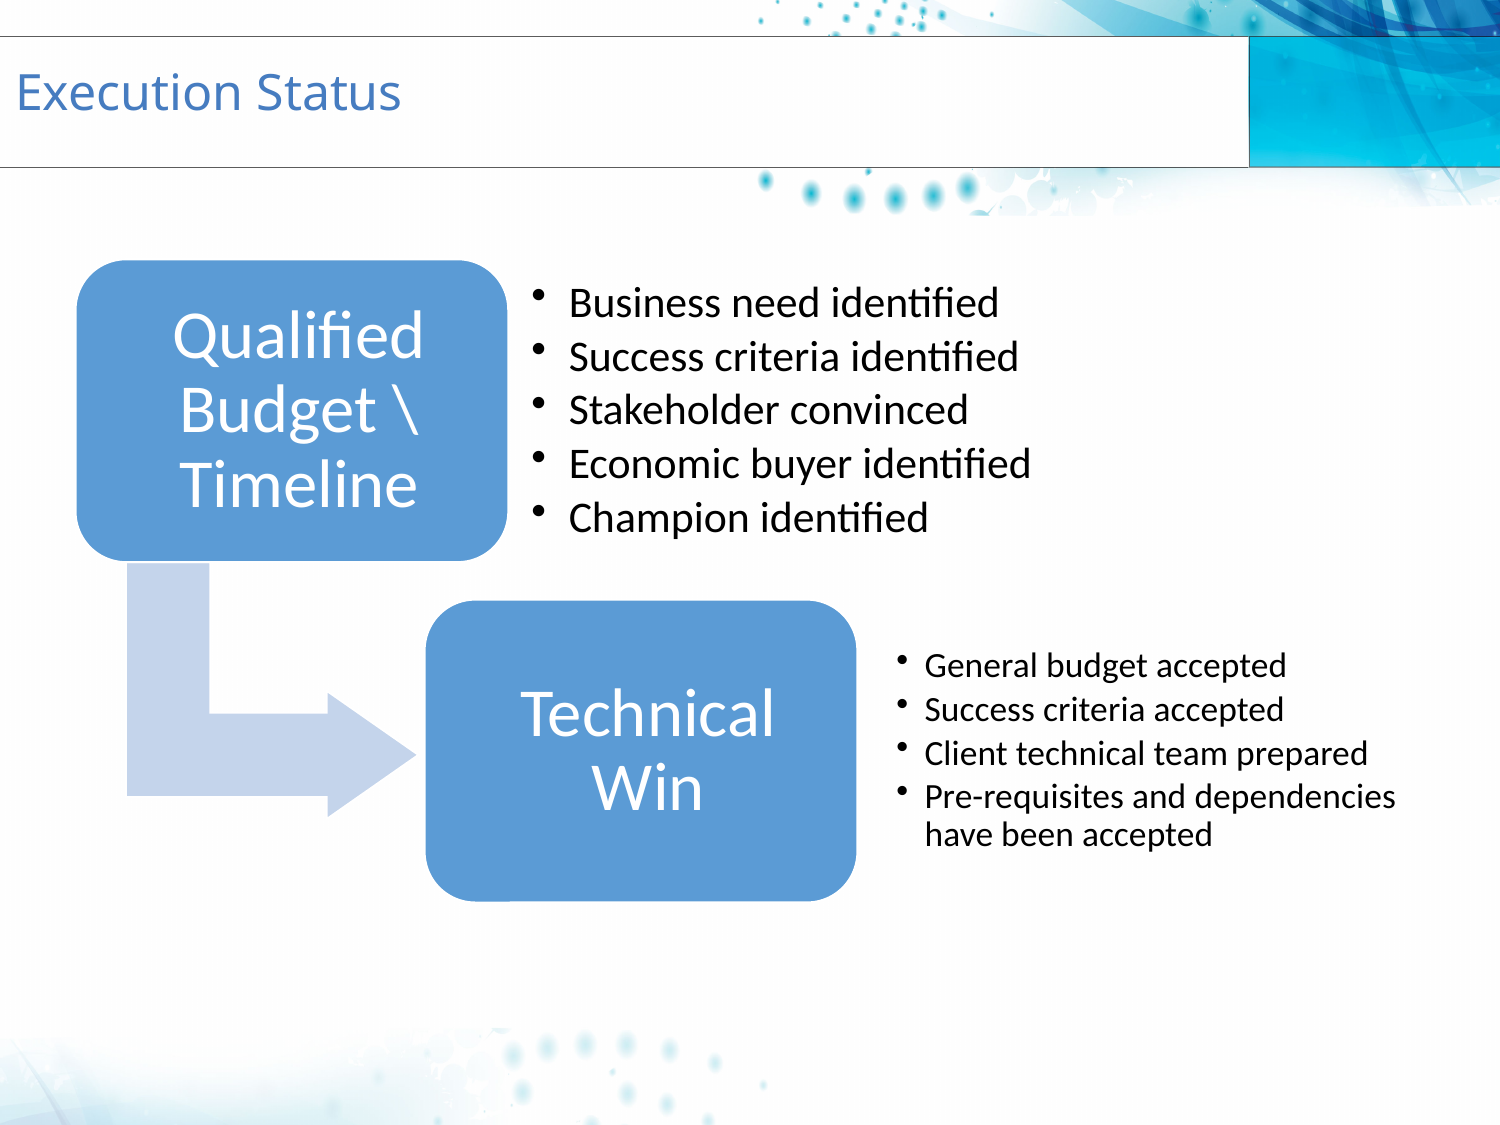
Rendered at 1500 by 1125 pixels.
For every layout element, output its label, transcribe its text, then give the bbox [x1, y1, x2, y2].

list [74, 182, 1425, 975]
picture [0, 188, 1500, 1125]
title Execution Status [0, 0, 1500, 188]
